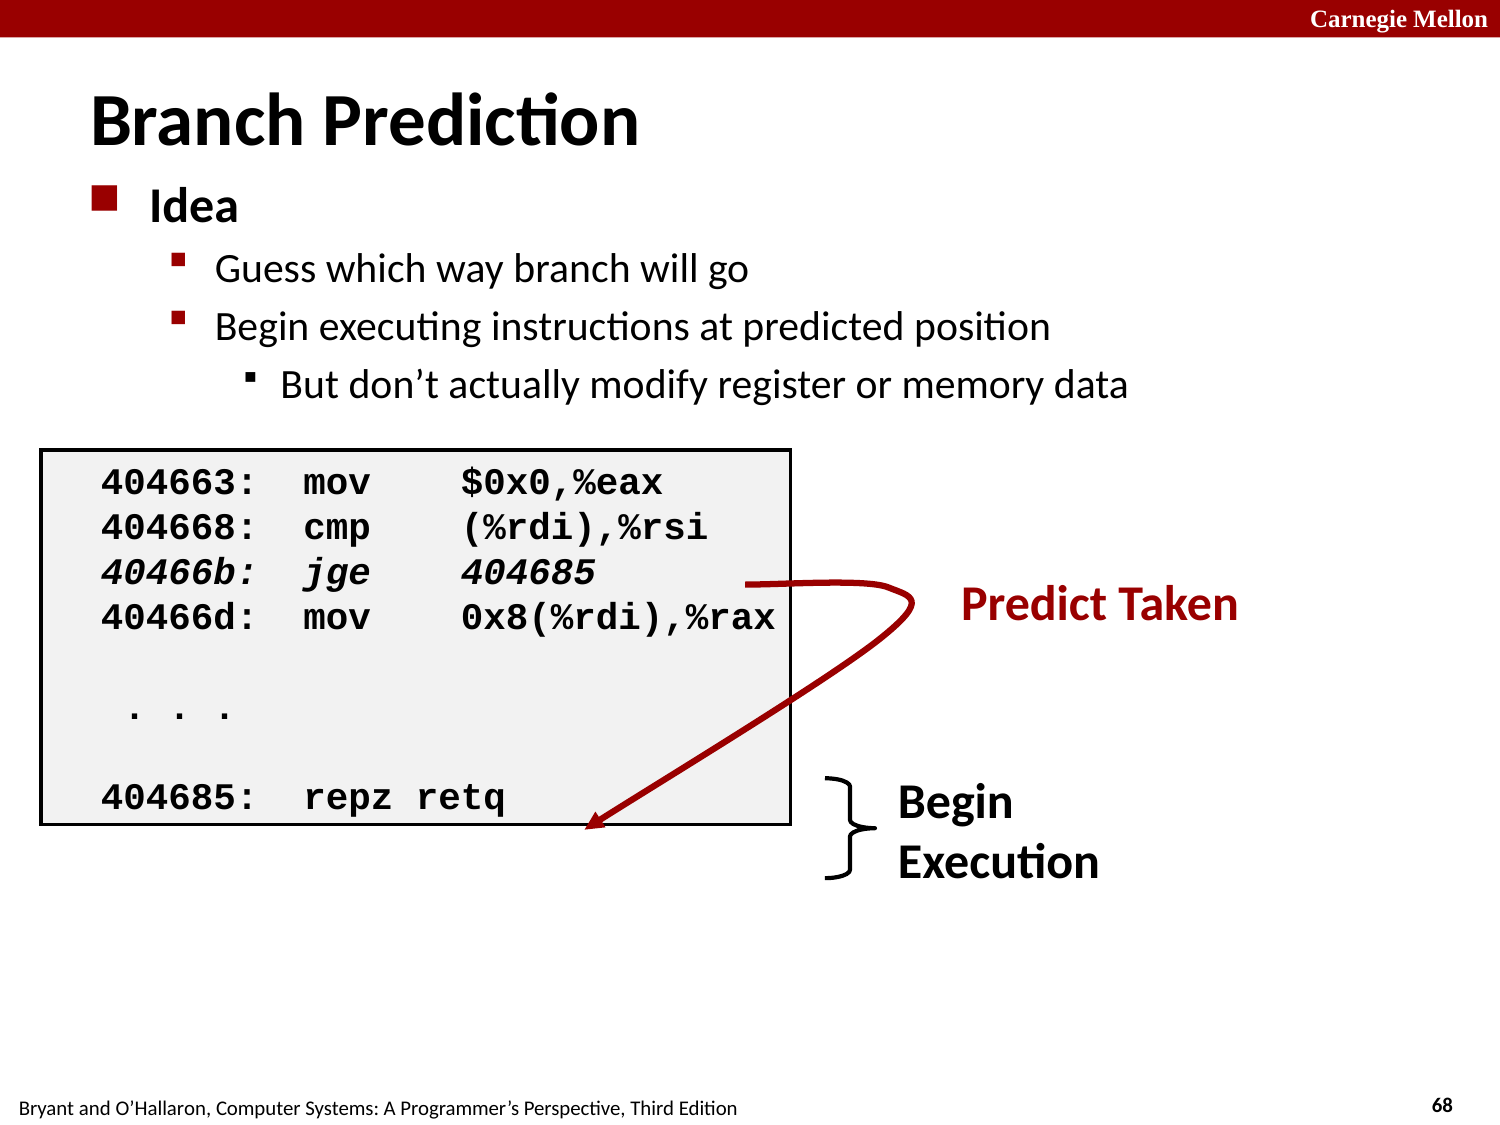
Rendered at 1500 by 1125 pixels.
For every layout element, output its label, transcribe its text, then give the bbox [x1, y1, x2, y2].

text_box [584, 582, 912, 830]
text_box Predict Taken [946, 562, 1255, 638]
title Branch Prediction [74, 68, 1000, 163]
list Idea Guess which way branch will go Begin executing instructions at predicted position But don’t actually modify register or memory data [77, 164, 1441, 501]
text_box [824, 778, 875, 879]
text_box 404663: mov $0x0,%eax 404668: cmp (%rdi),%rsi 40466b: jge 404685 40466d: mov 0x8(%rdi),%rax . . . 404685: repz retq [41, 449, 791, 825]
text_box Begin Execution [883, 761, 1116, 897]
